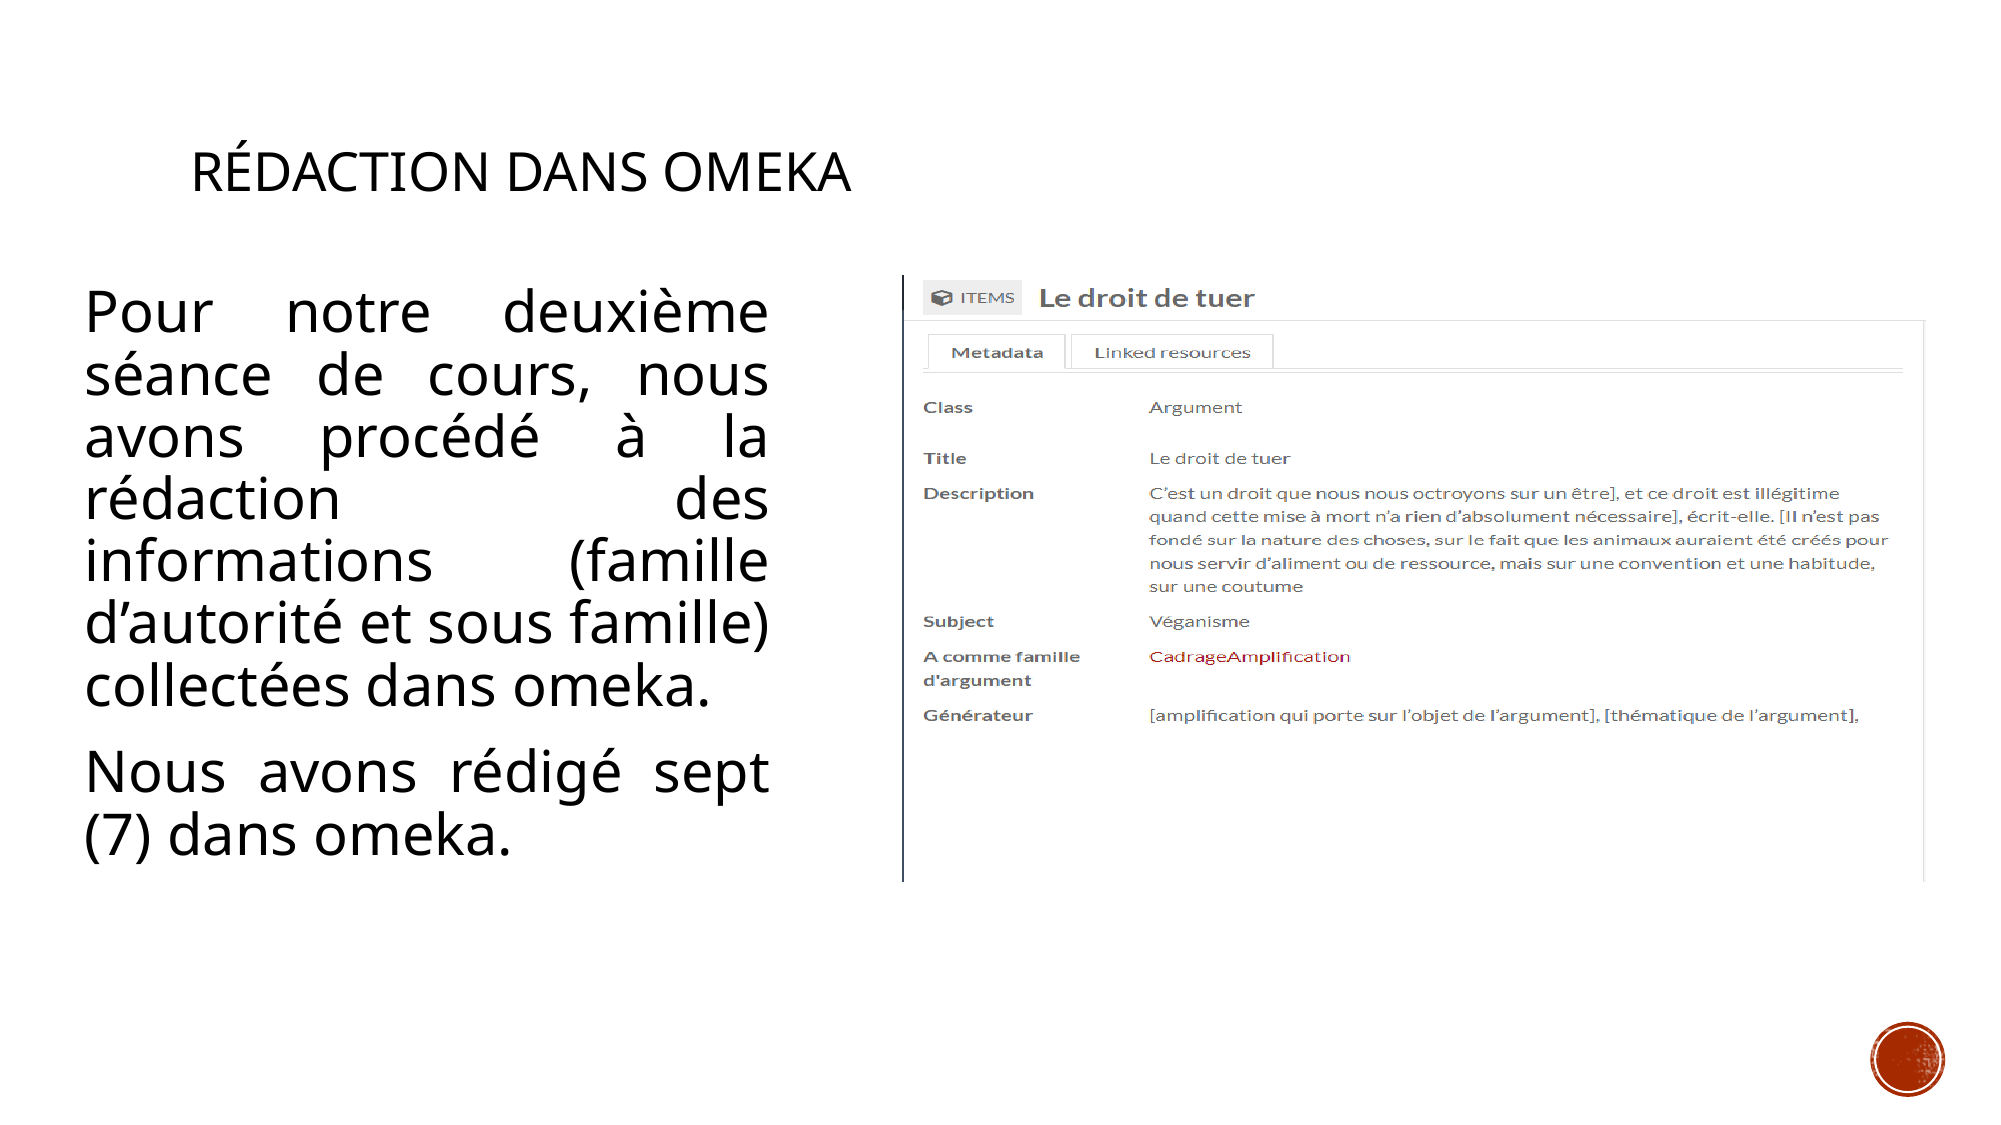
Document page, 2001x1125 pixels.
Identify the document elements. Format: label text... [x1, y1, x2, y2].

title Rédaction dans Omeka [175, 79, 1794, 276]
picture [902, 275, 1926, 882]
list Pour notre deuxième séance de cours, nous avons procédé à la rédaction des informations (famille d’autorité et sous famille) collectées dans omeka. Nous avons rédigé sept (7) dans omeka. [69, 275, 787, 882]
